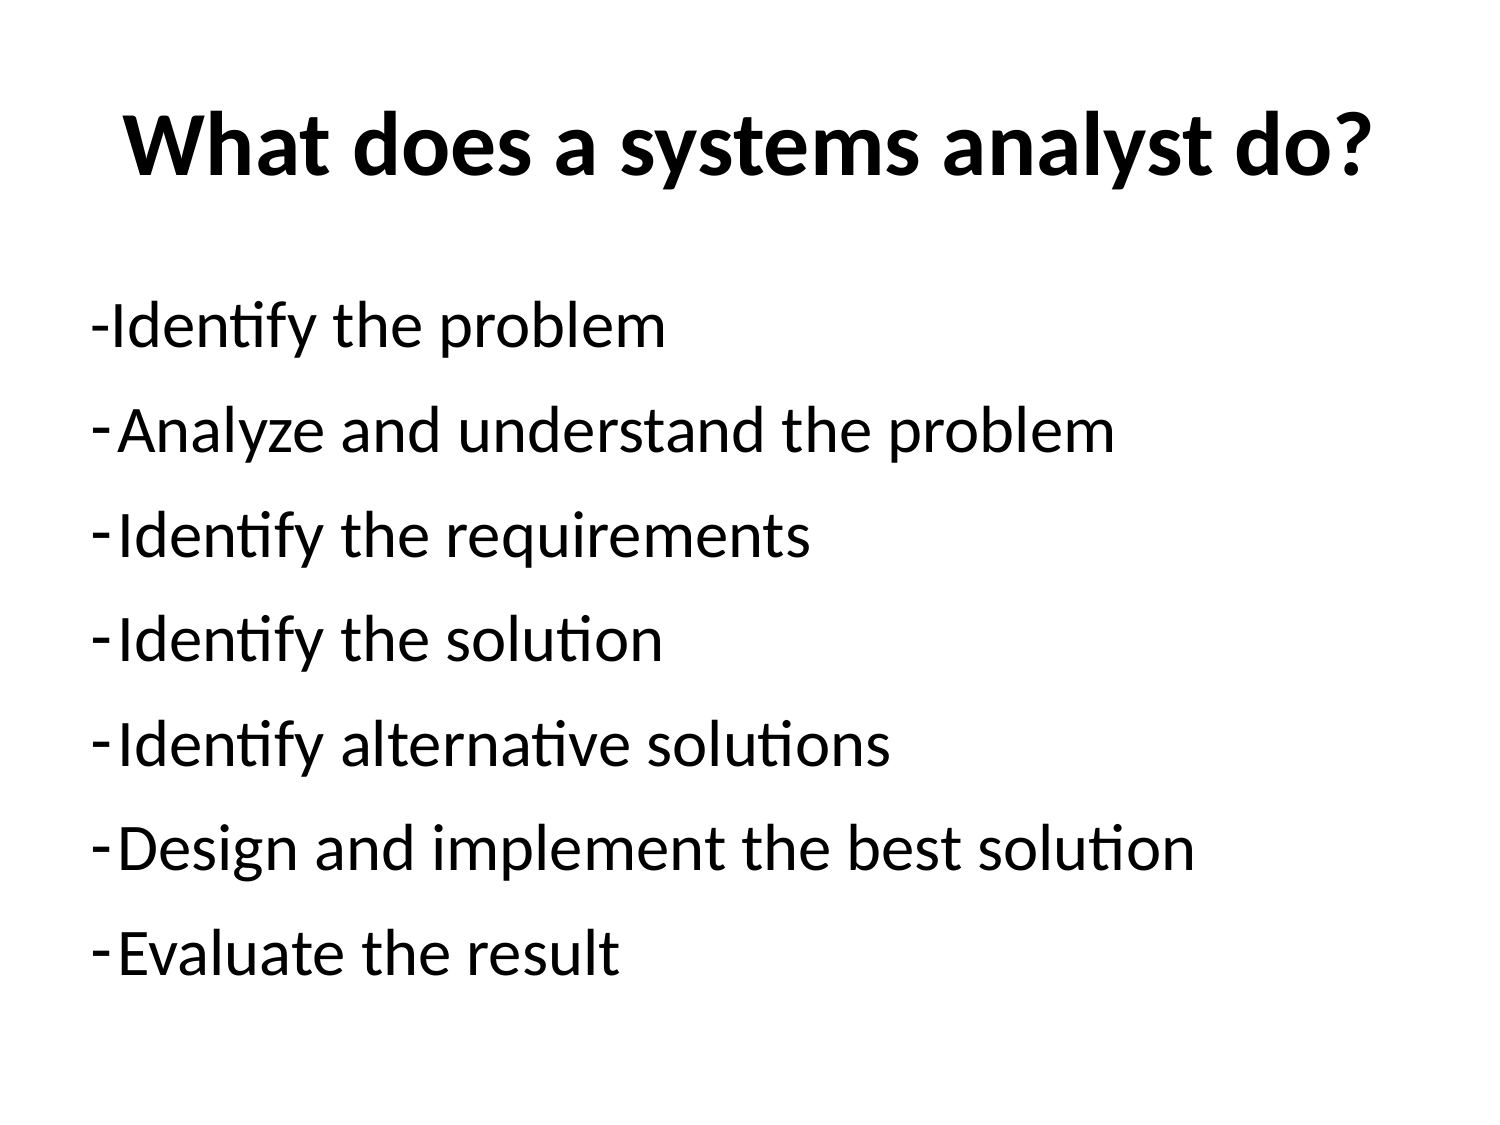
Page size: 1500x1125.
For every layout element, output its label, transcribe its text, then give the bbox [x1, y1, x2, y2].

title What does a systems analyst do? [75, 45, 1425, 233]
list -Identify the problem Analyze and understand the problem Identify the requirements Identify the solution Identify alternative solutions Design and implement the best solution Evaluate the result [75, 262, 1425, 1005]
